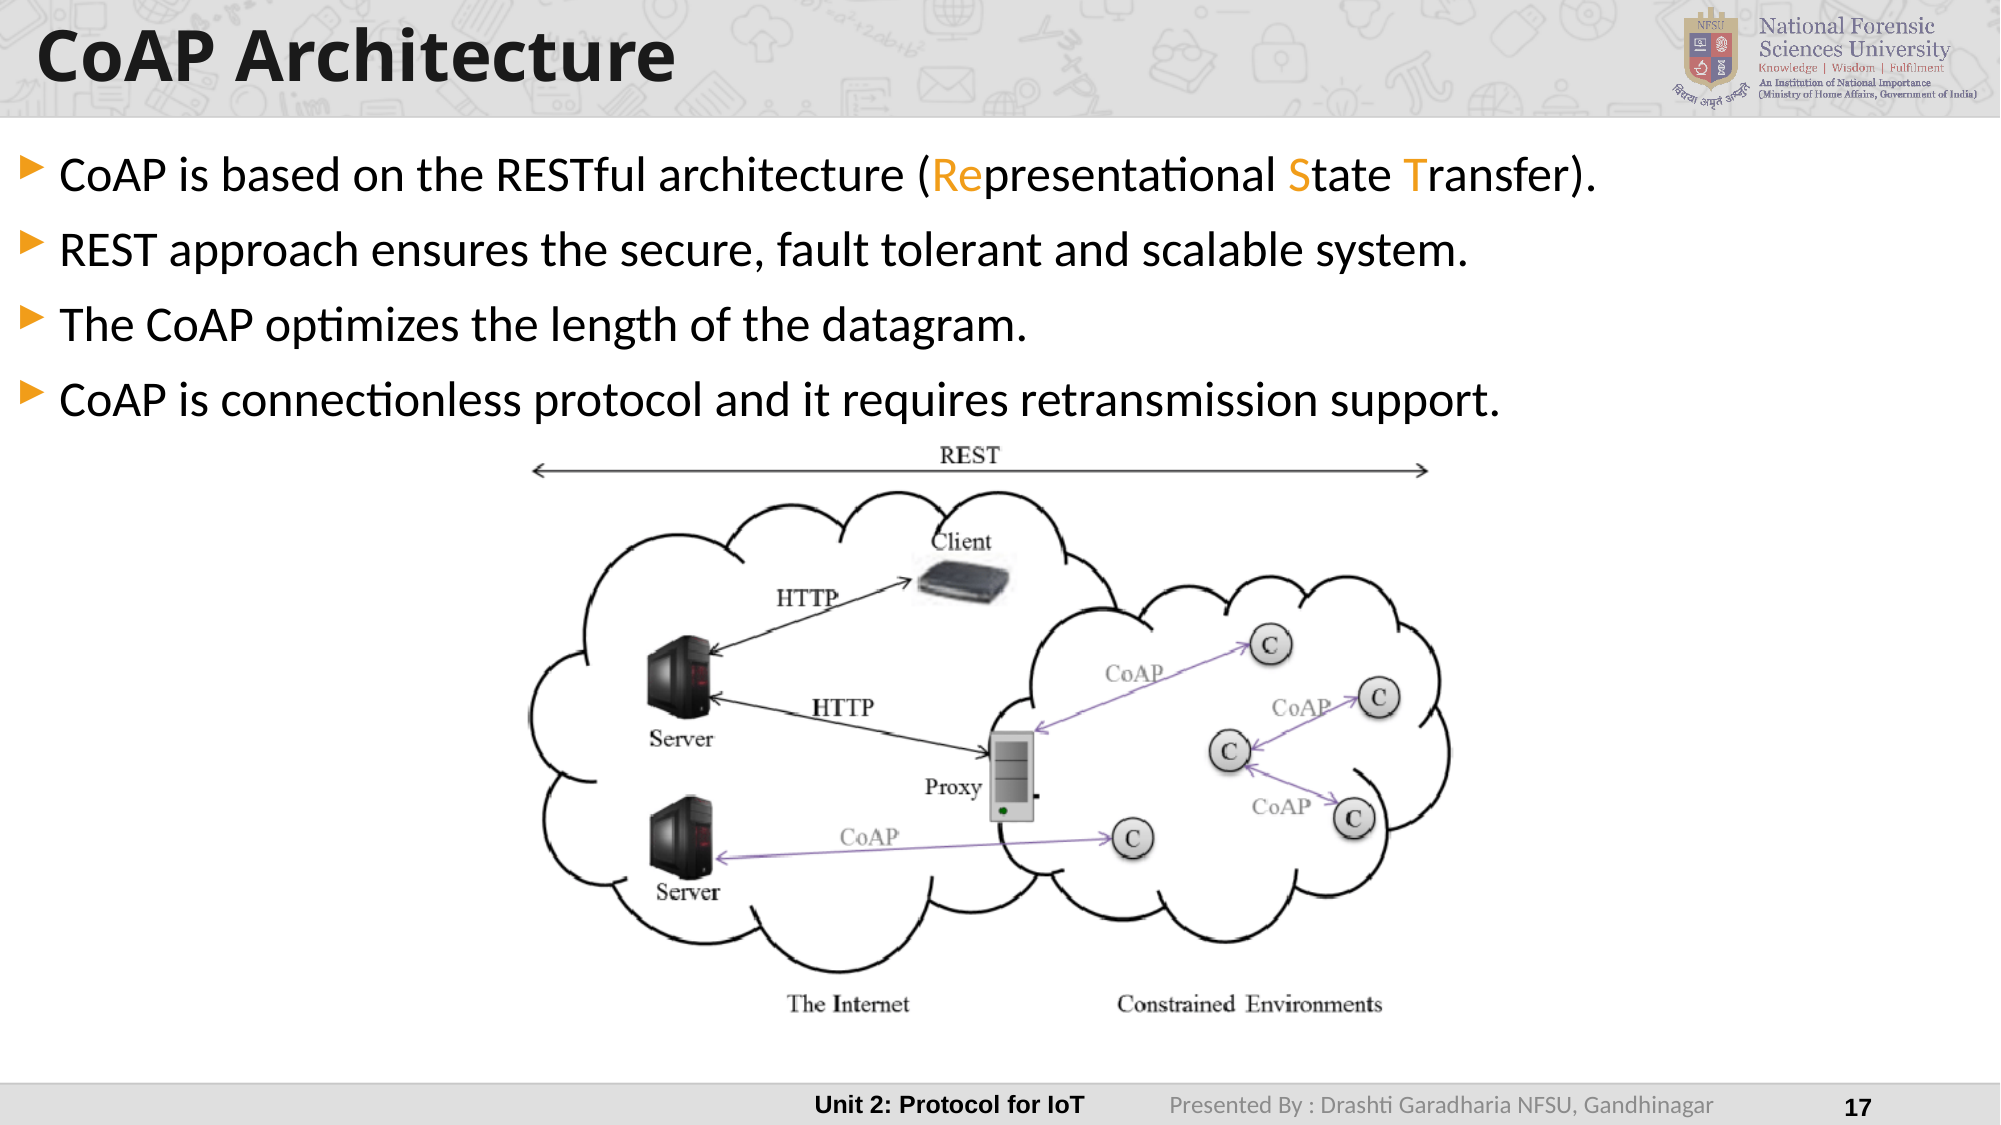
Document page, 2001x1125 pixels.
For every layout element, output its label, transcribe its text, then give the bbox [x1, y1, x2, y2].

picture [520, 433, 1480, 1034]
list CoAP is based on the RESTful architecture (Representational State Transfer). REST approach ensures the secure, fault tolerant and scalable system. The CoAP optimizes the length of the datagram. CoAP is connectionless protocol and it requires retransmission support. [0, 141, 1958, 1059]
title CoAP Architecture [0, 0, 2000, 117]
